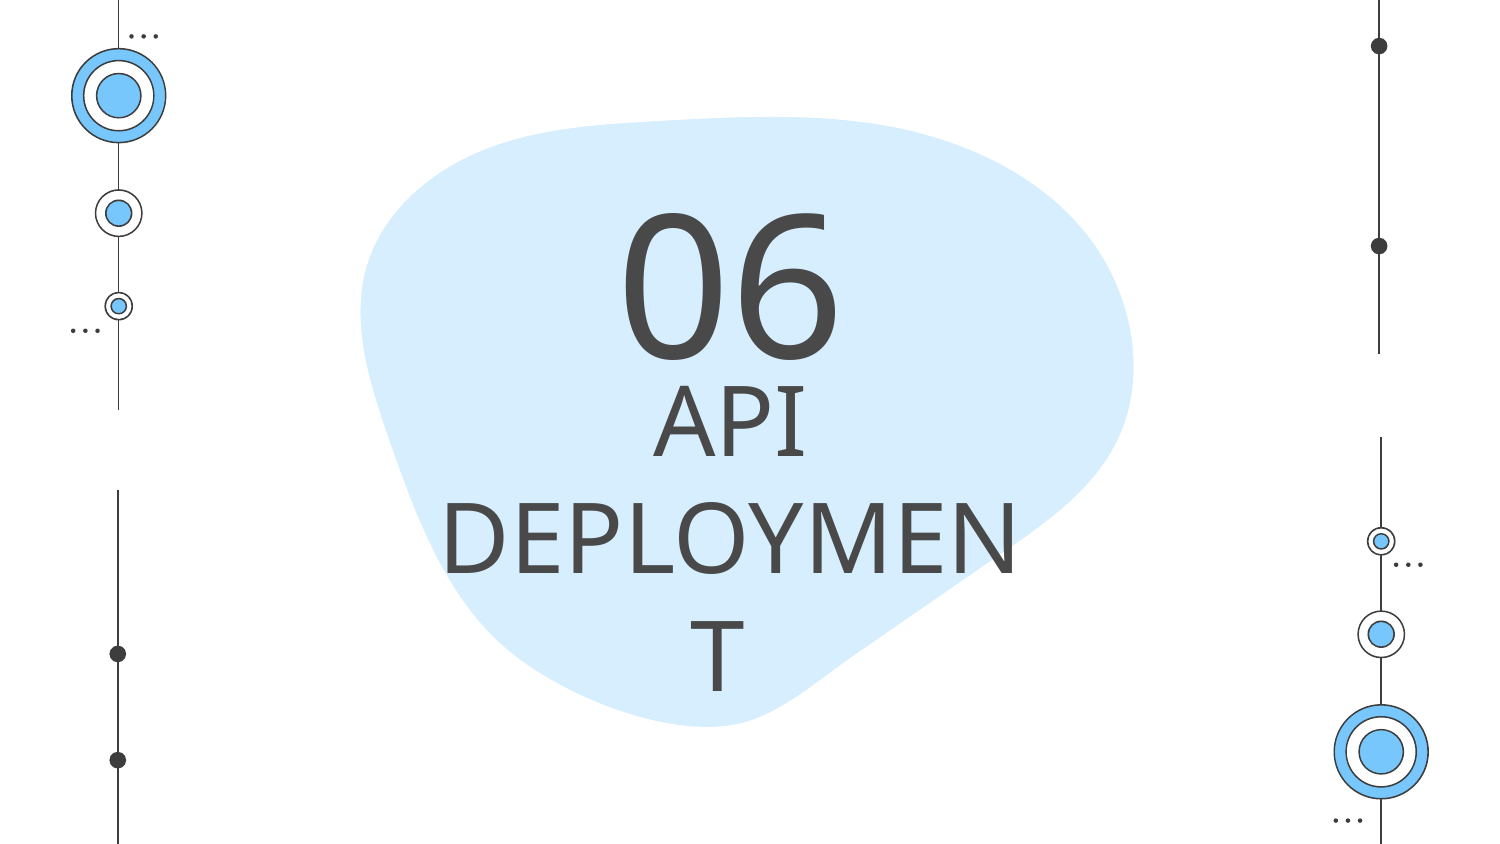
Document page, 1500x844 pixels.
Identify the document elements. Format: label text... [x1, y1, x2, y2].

title 06 [487, 190, 975, 366]
title API DEPLOYMENT [414, 343, 1048, 726]
